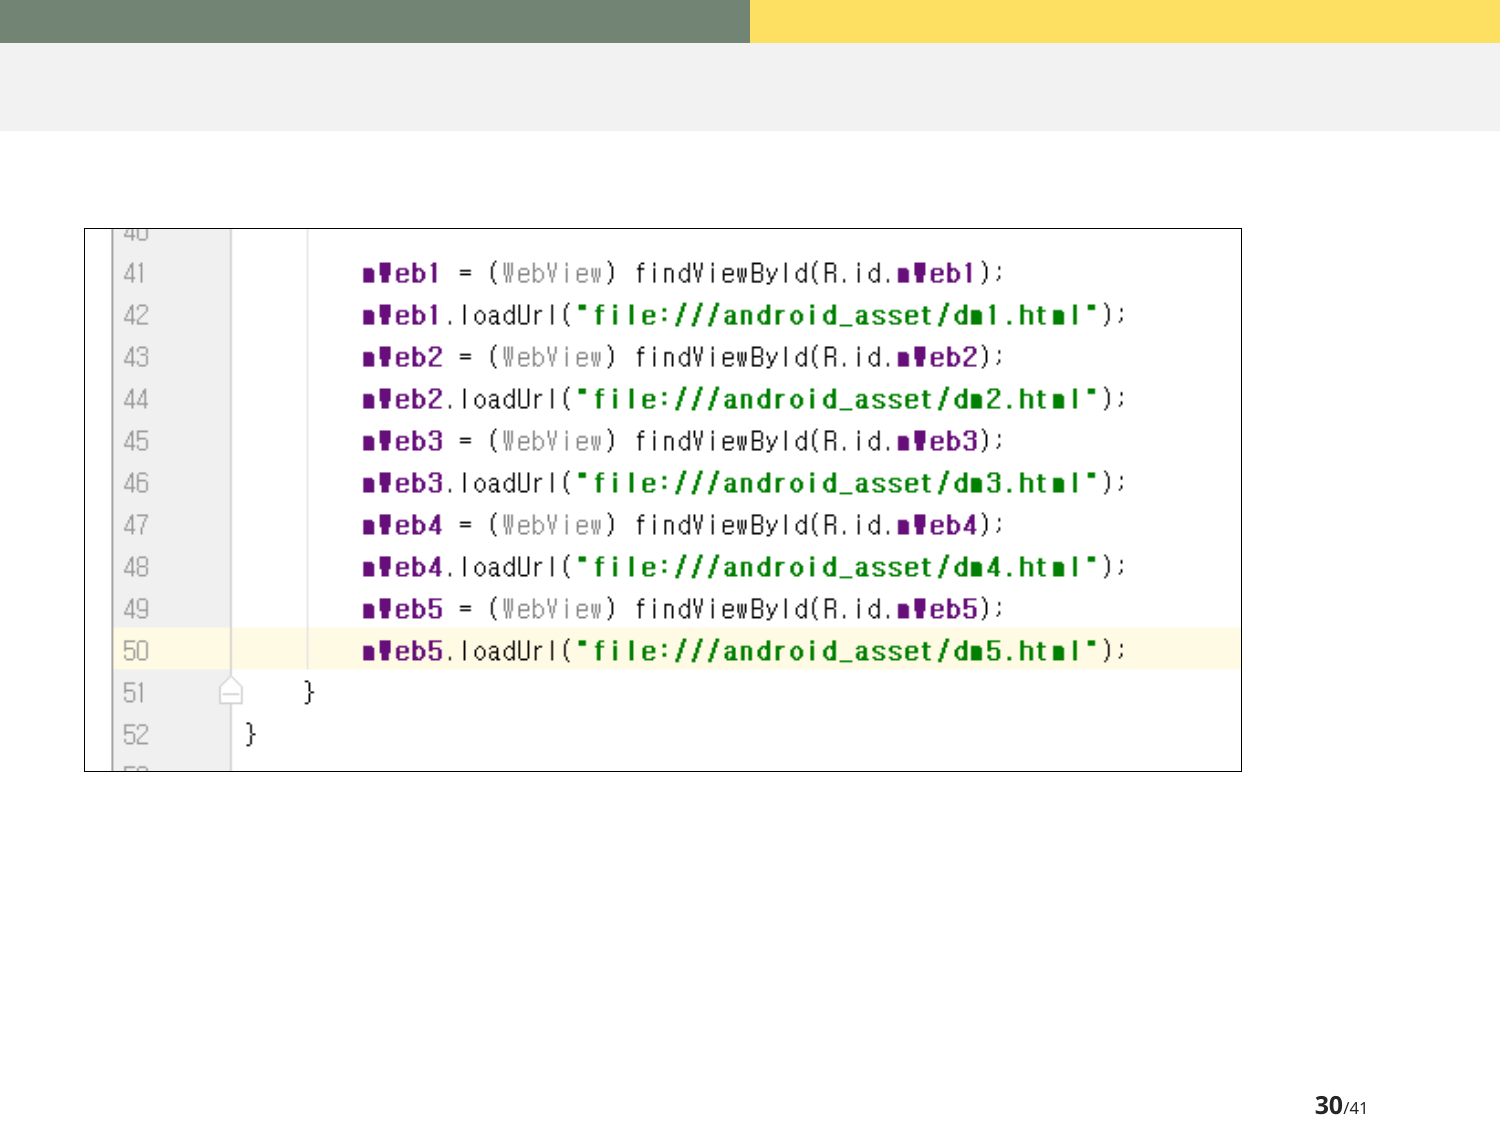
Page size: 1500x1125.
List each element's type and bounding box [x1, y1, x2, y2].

picture [84, 227, 1242, 773]
